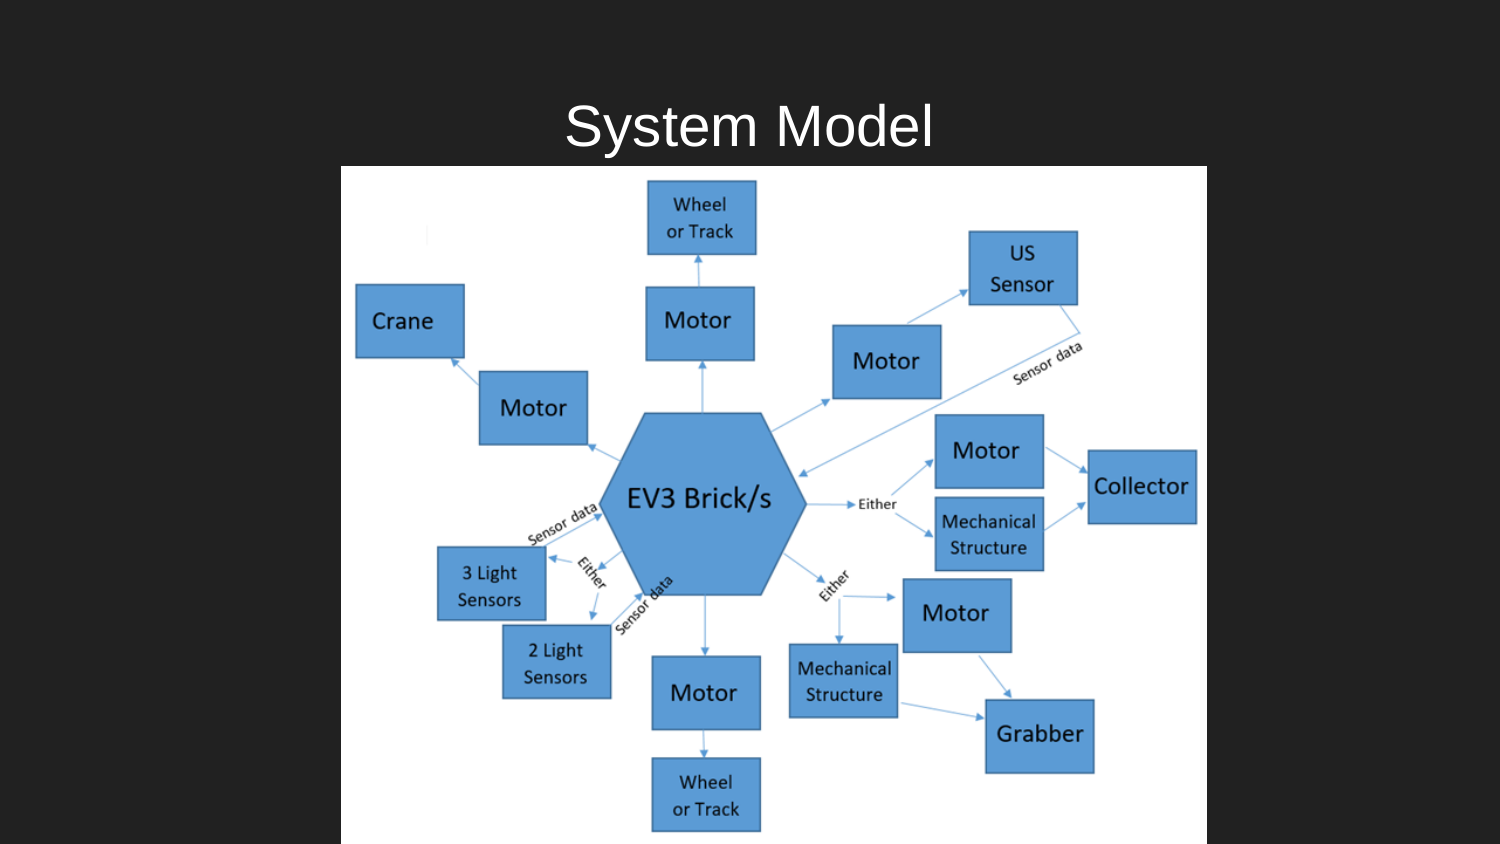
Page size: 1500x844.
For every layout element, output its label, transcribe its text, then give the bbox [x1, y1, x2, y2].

picture [341, 166, 1207, 844]
title System Model [51, 72, 1449, 167]
